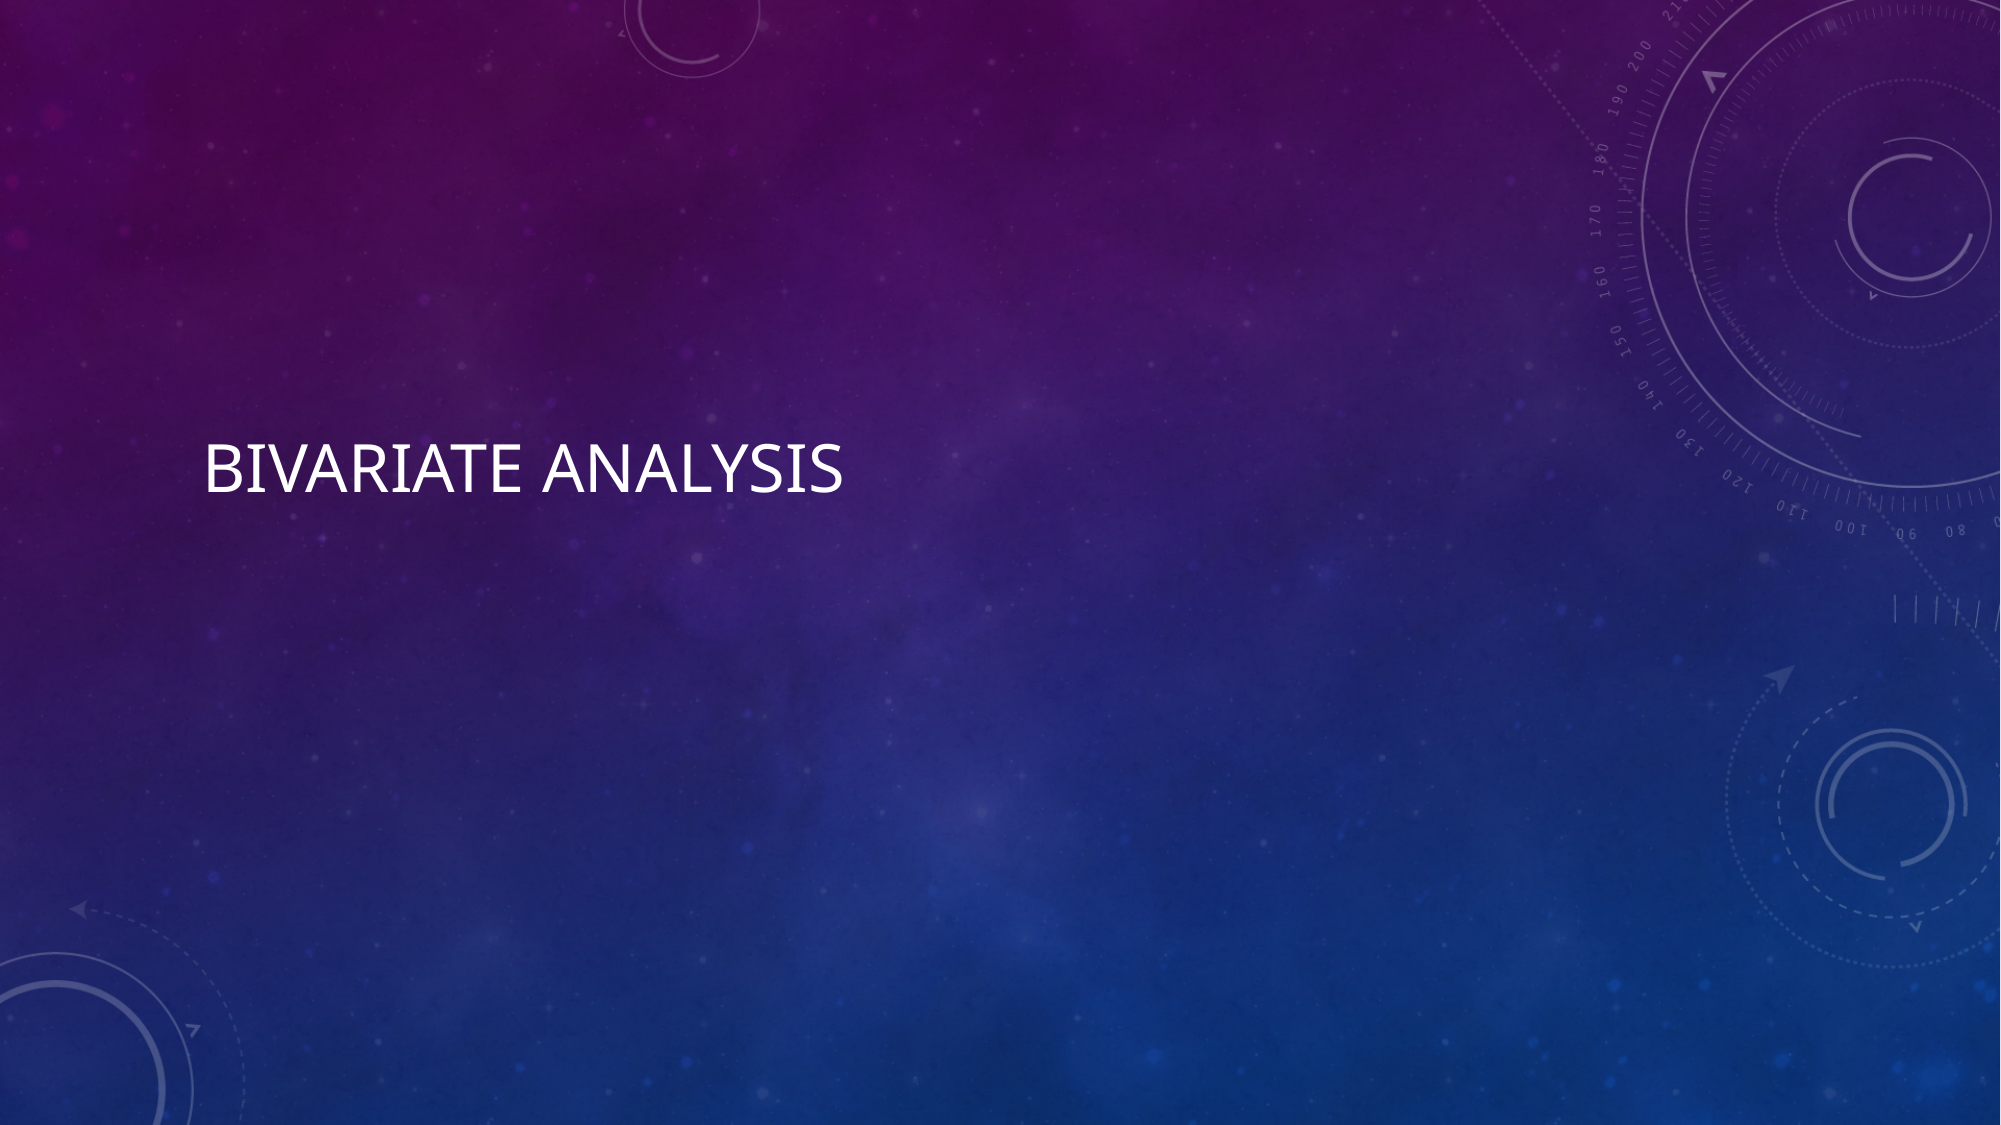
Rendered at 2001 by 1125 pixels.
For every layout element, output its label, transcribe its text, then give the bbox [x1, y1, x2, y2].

picture [0, 0, 2001, 1125]
title Bivariate analysis [187, 344, 1813, 588]
